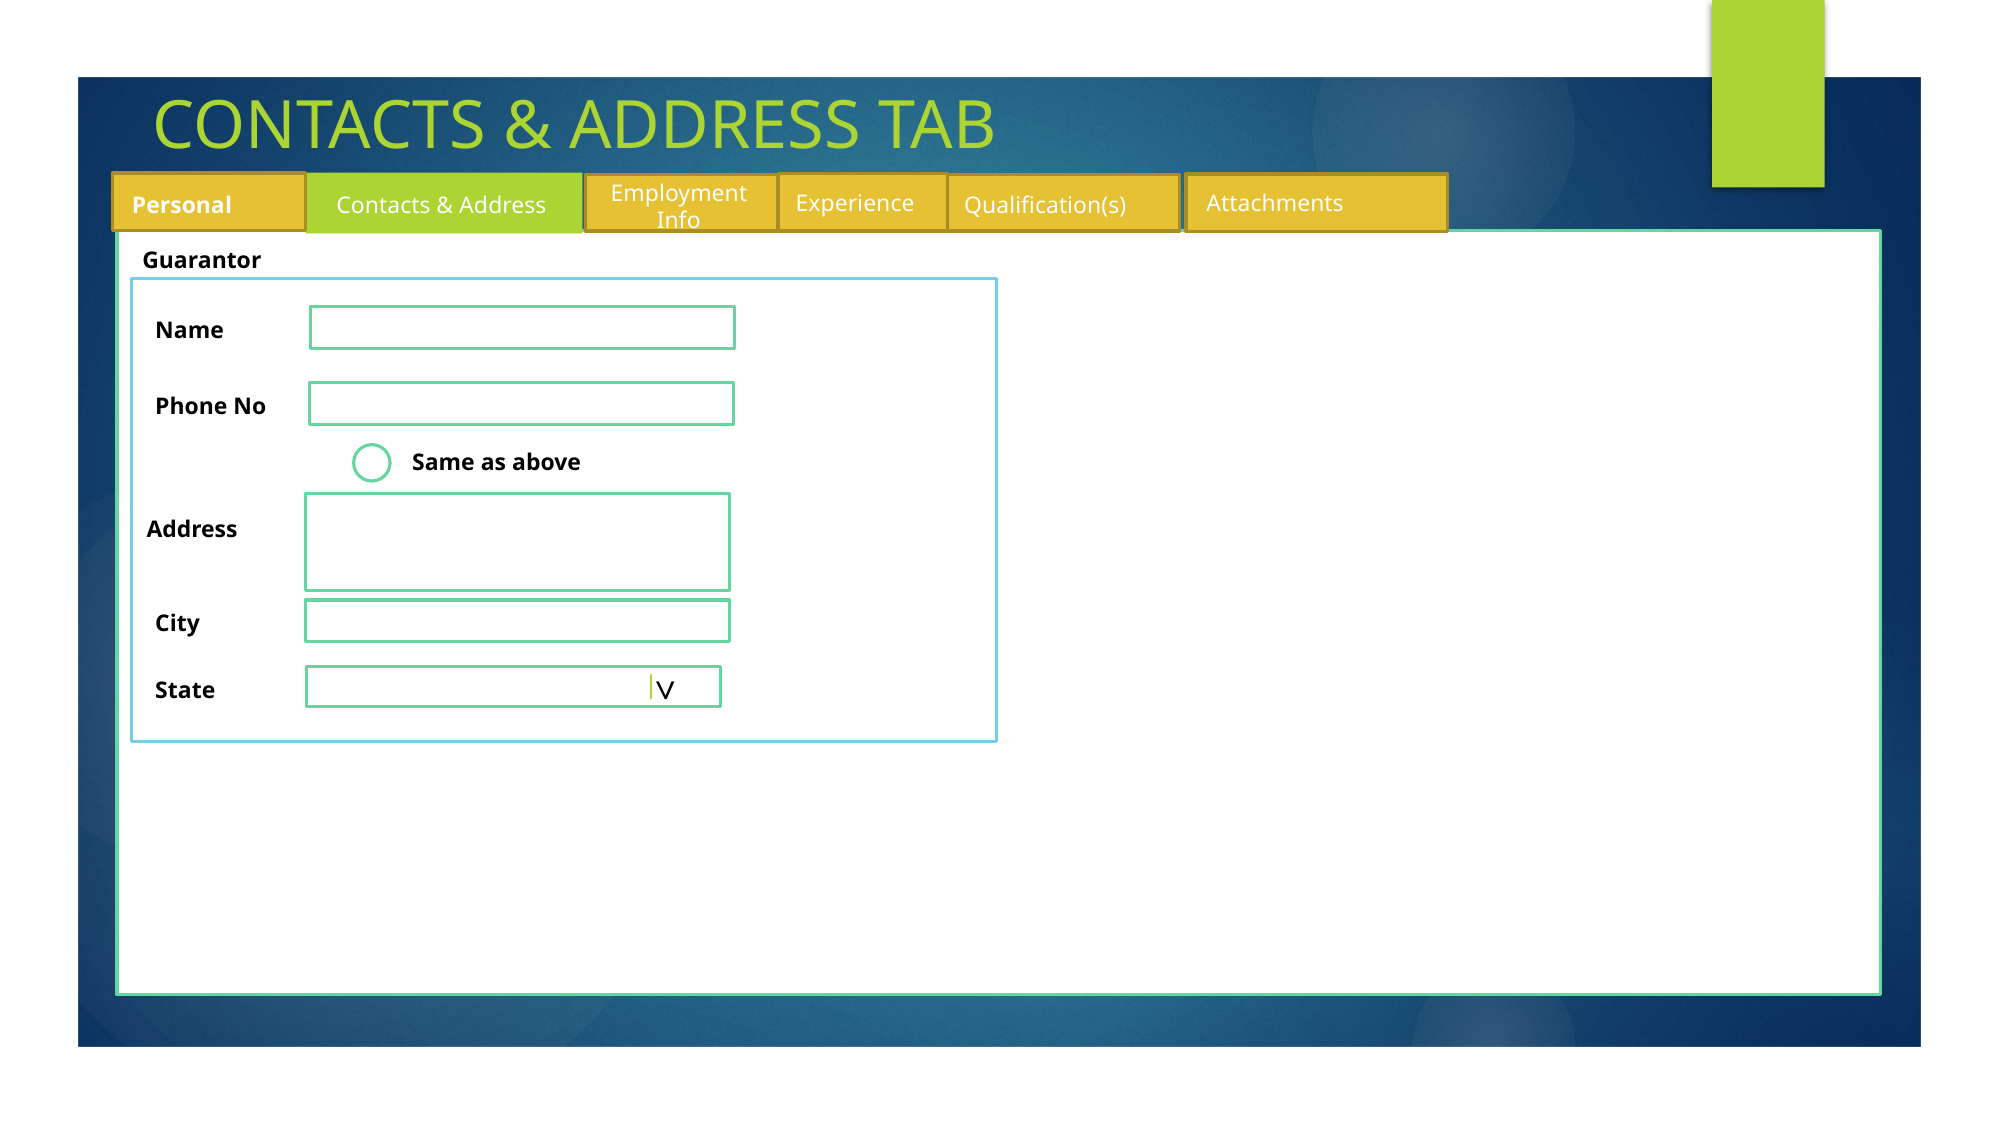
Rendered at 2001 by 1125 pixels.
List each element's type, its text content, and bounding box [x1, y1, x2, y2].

text_box [946, 173, 1181, 233]
text_box Personal [117, 183, 296, 226]
text_box [777, 172, 949, 181]
text_box Employment Info [587, 170, 771, 241]
text_box Experience [762, 181, 946, 224]
text_box [111, 171, 307, 232]
text_box [1184, 172, 1449, 233]
text_box [309, 305, 736, 350]
text_box CONTACTS & ADDRESS TAB [137, 74, 1013, 170]
text_box [352, 443, 392, 483]
text_box [115, 229, 1882, 996]
text_box Name [140, 308, 319, 351]
text_box Contacts & Address [314, 183, 569, 226]
text_box Guarantor [127, 237, 442, 280]
text_box City [140, 601, 319, 644]
text_box Same as above [397, 440, 622, 483]
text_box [306, 663, 730, 717]
text_box Attachments [1186, 181, 1365, 224]
text_box Address [131, 507, 311, 550]
text_box [771, 224, 777, 233]
text_box [304, 598, 731, 643]
text_box [304, 492, 731, 592]
text_box State [140, 668, 301, 711]
text_box [130, 277, 998, 743]
text_box [303, 170, 585, 236]
text_box Phone No [140, 384, 319, 427]
text_box Qualification(s) [942, 183, 1148, 226]
text_box [308, 381, 735, 426]
text_box [777, 224, 946, 233]
text_box [771, 173, 777, 181]
